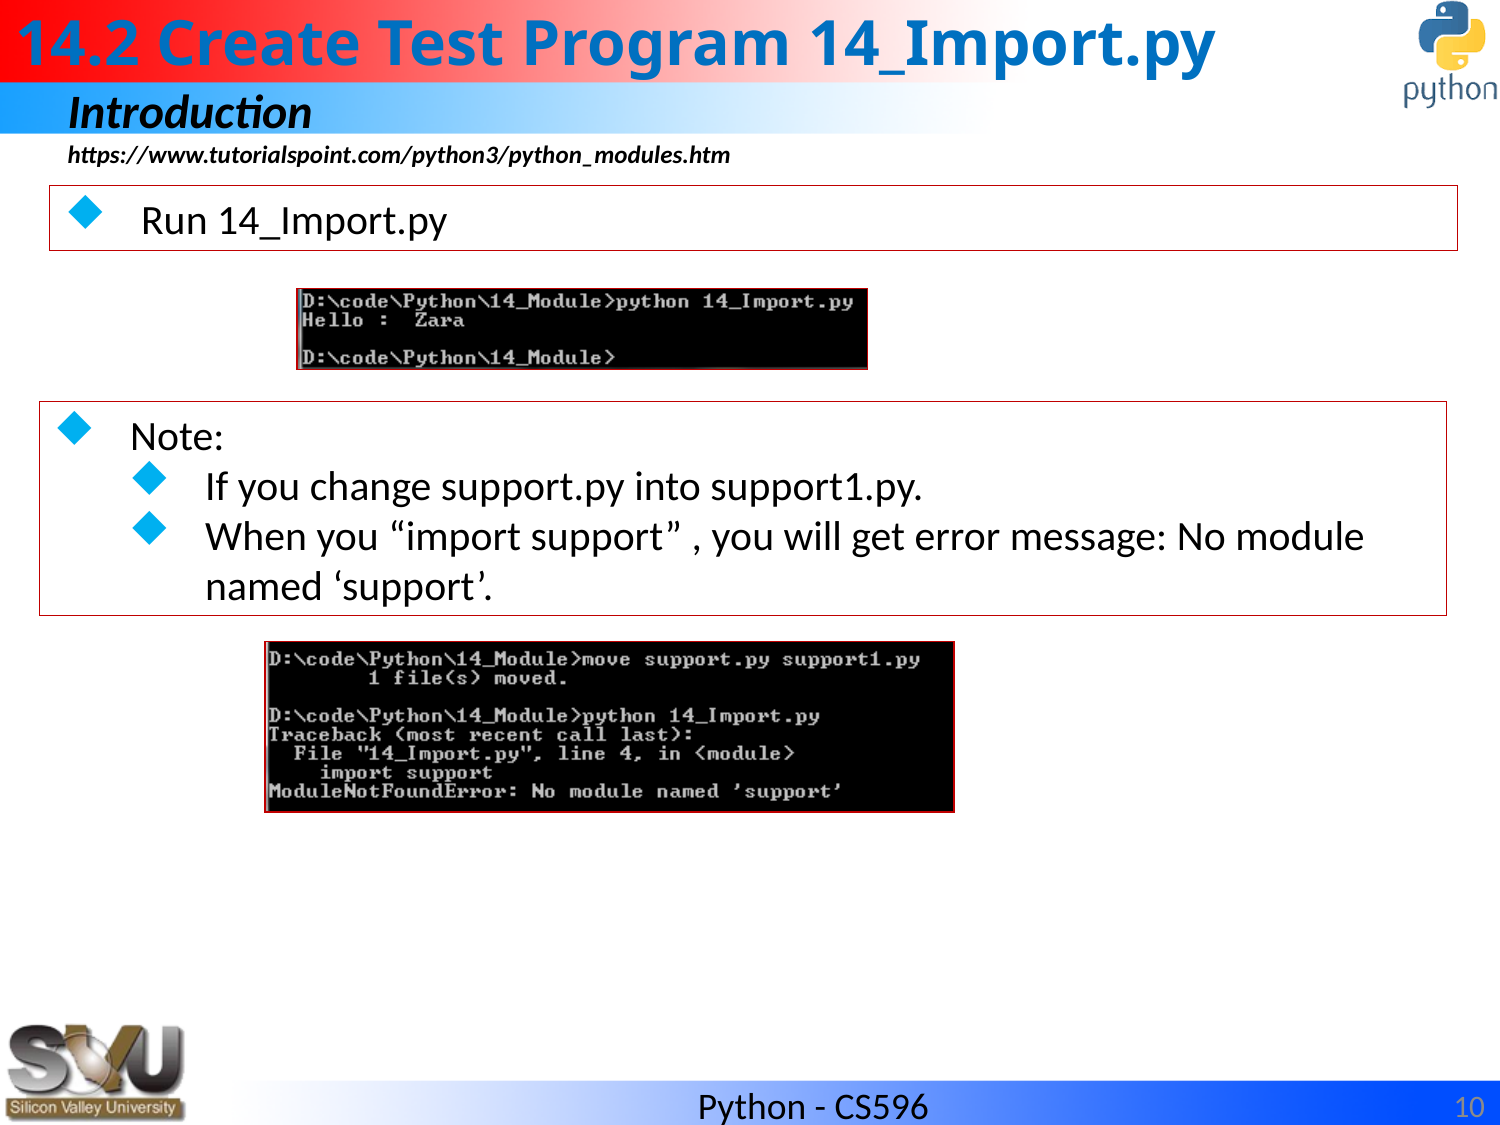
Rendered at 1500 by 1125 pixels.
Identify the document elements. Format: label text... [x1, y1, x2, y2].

text_box Note: If you change support.py into support1.py. When you “import support” , you will get error message: No module named ‘support’. [39, 401, 1447, 616]
text_box Python - CS596 [462, 1075, 1165, 1125]
text_box Introduction https://www.tutorialspoint.com/python3/python_modules.htm [52, 73, 1008, 176]
picture [0, 0, 1500, 1125]
text_box Run 14_Import.py [49, 185, 1458, 251]
slide_number 10 [1162, 1074, 1500, 1125]
title 14.2 Create Test Program 14_Import.py [0, 0, 1402, 95]
